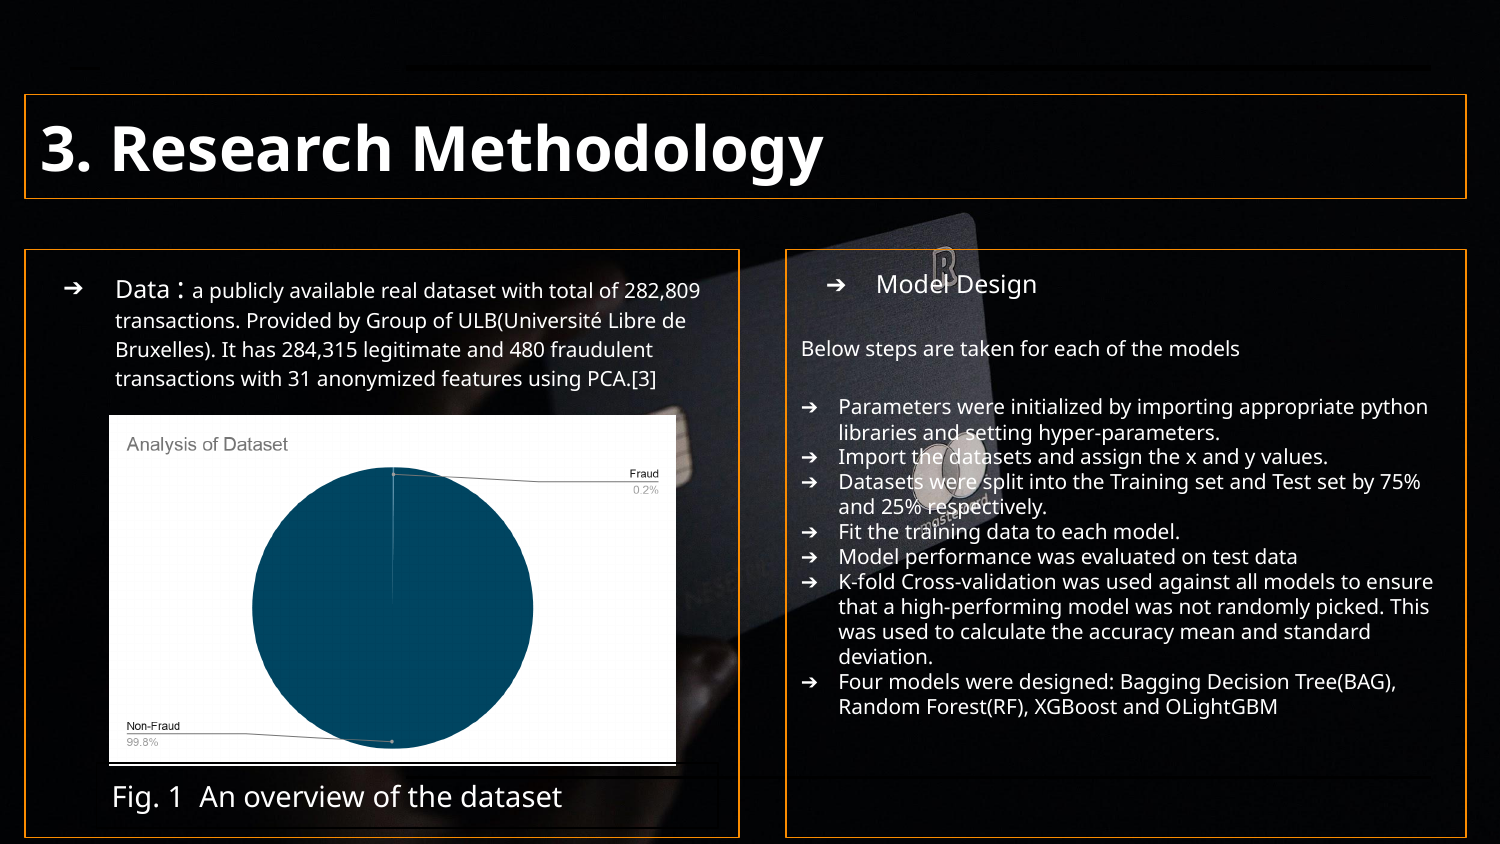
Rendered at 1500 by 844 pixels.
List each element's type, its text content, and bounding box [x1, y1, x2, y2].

list Data : a publicly available real dataset with total of 282,809 transactions. Provided by Group of ULB(Université Libre de Bruxelles). It has 284,315 legitimate and 480 fraudulent transactions with 31 anonymized features using PCA.[3] [25, 249, 740, 838]
picture [0, 0, 1500, 844]
title 3. Research Methodology [25, 94, 1466, 199]
list Model Design Below steps are taken for each of the models Parameters were initialized by importing appropriate python libraries and setting hyper-parameters. Import the datasets and assign the x and y values. Datasets were split into the Training set and Test set by 75% and 25% respectively. Fit the training data to each model. Model performance was evaluated on test data K-fold Cross-validation was used against all models to ensure that a high-performing model was not randomly picked. This was used to calculate the accuracy mean and standard deviation. Four models were designed: Bagging Decision Tree(BAG), Random Forest(RF), XGBoost and OLightGBM [785, 249, 1466, 838]
text_box Fig. 1 An overview of the dataset [96, 762, 719, 828]
